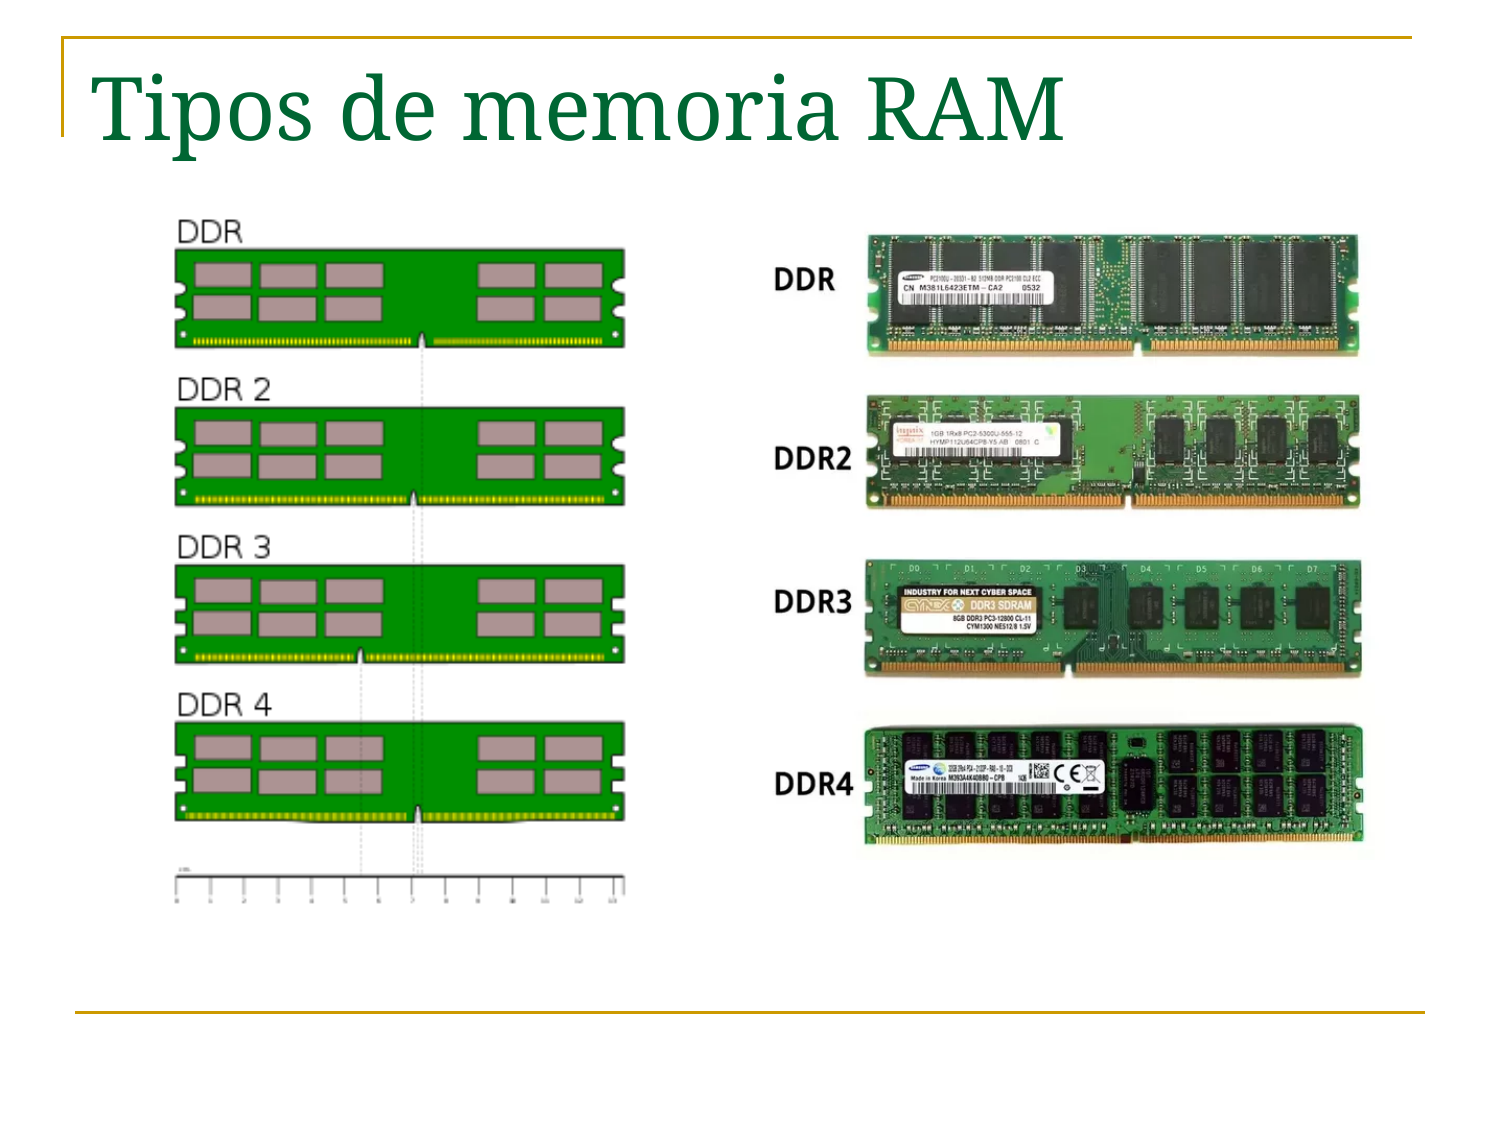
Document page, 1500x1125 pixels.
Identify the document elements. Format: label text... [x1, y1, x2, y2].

title Tipos de memoria RAM [75, 45, 1425, 233]
picture [756, 214, 1385, 861]
picture [169, 214, 632, 911]
